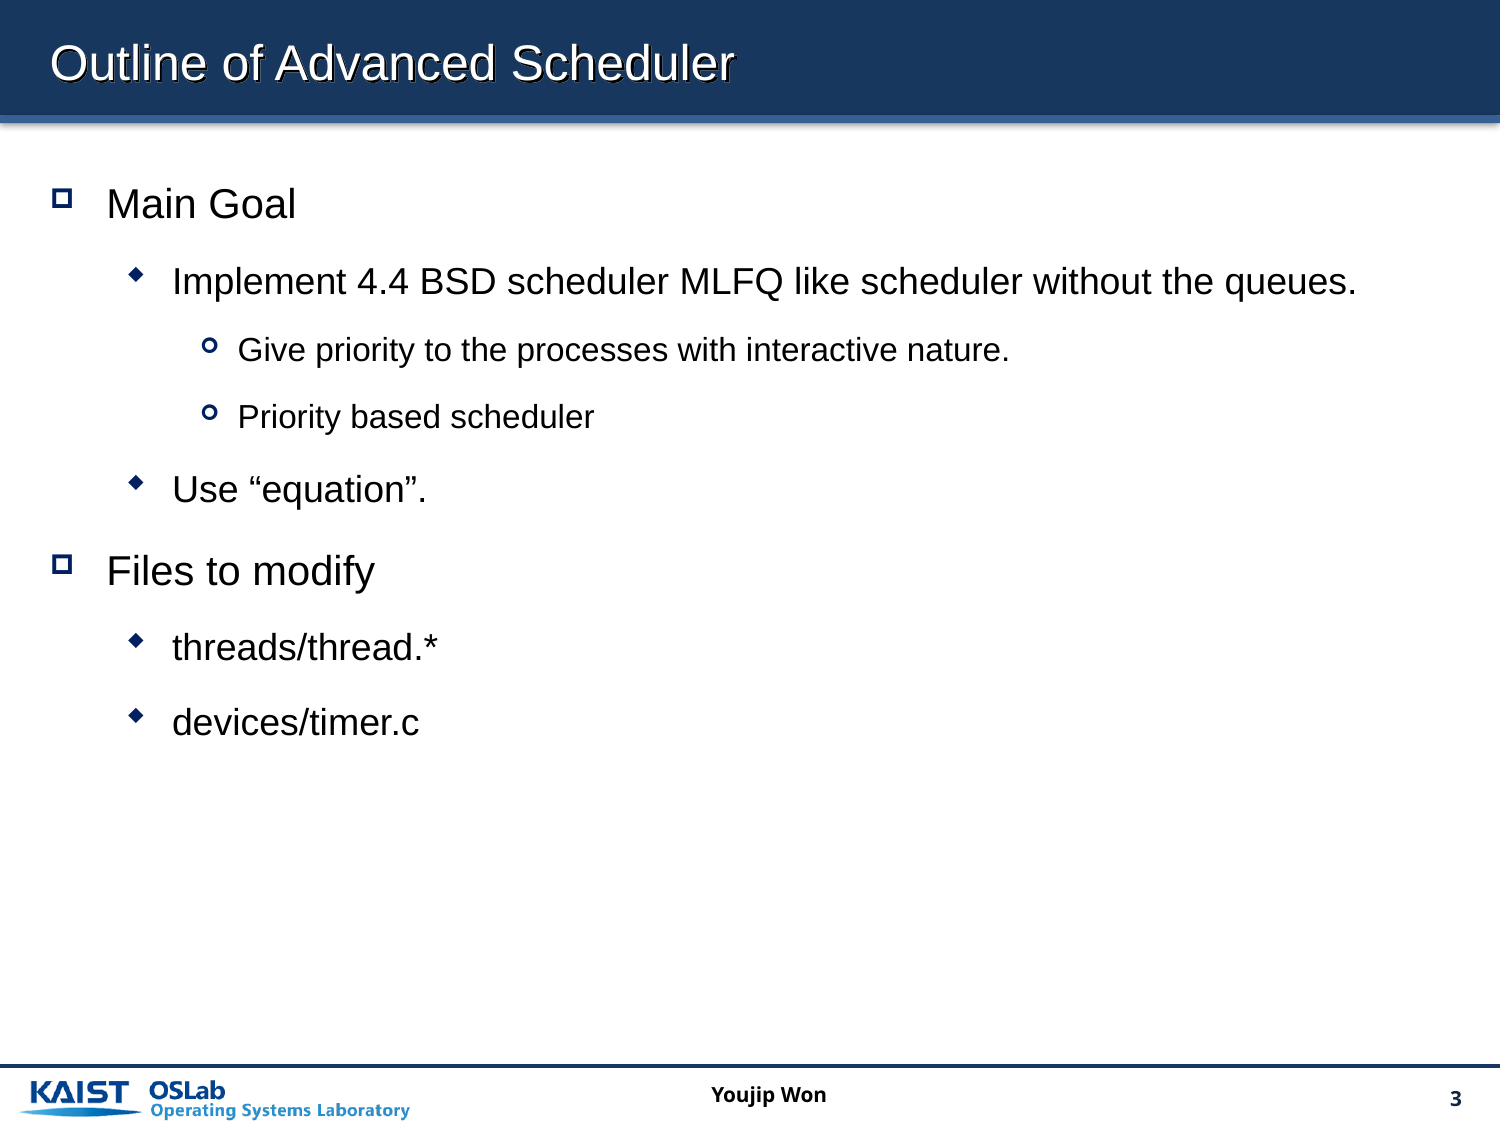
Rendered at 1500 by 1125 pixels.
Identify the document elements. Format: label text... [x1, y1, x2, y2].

title Outline of Advanced Scheduler [34, 11, 1477, 109]
picture [17, 1056, 417, 1125]
footer Youjip Won [497, 1074, 1041, 1111]
list Main Goal Implement 4.4 BSD scheduler MLFQ like scheduler without the queues. Give priority to the processes with interactive nature. Priority based scheduler Use “equation”. Files to modify threads/thread.* devices/timer.c [34, 144, 1477, 1048]
slide_number 3 [1306, 1081, 1483, 1118]
